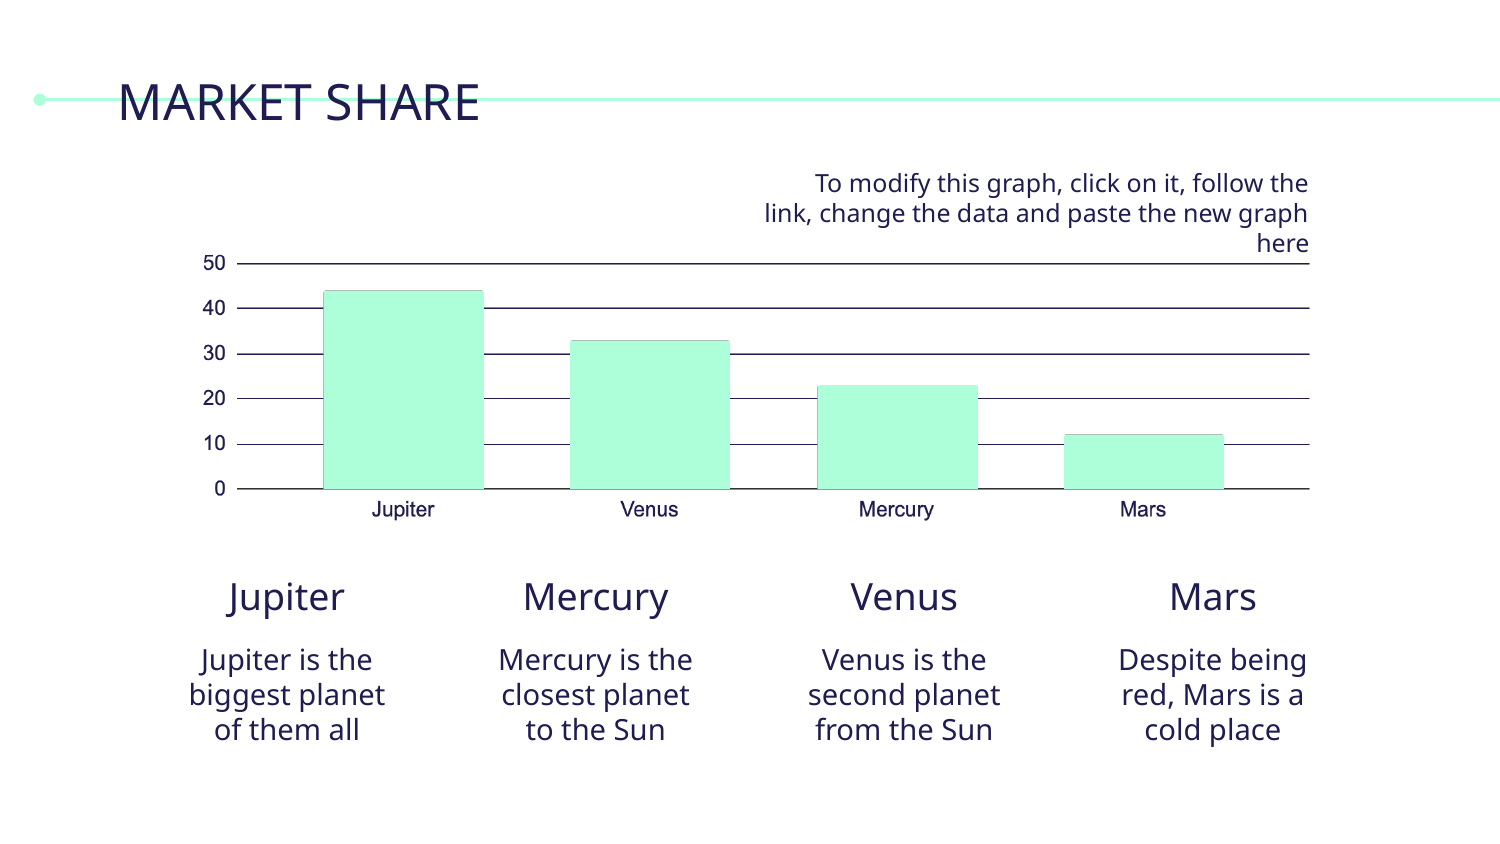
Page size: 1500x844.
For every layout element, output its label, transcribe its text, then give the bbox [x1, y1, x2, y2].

list Despite being red, Mars is a cold place [1091, 634, 1335, 748]
title Mercury [474, 544, 717, 634]
picture [175, 238, 1325, 535]
title Jupiter [165, 544, 409, 634]
text_box To modify this graph, click on it, follow the link, change the data and paste the new graph here [745, 152, 1325, 229]
list Jupiter is the biggest planet of them all [165, 634, 409, 748]
list Mercury is the closest planet to the Sun [474, 634, 717, 748]
title MARKET SHARE [102, 55, 1101, 144]
list Venus is the second planet from the Sun [783, 634, 1026, 748]
title Venus [783, 544, 1026, 634]
title Mars [1091, 544, 1335, 634]
